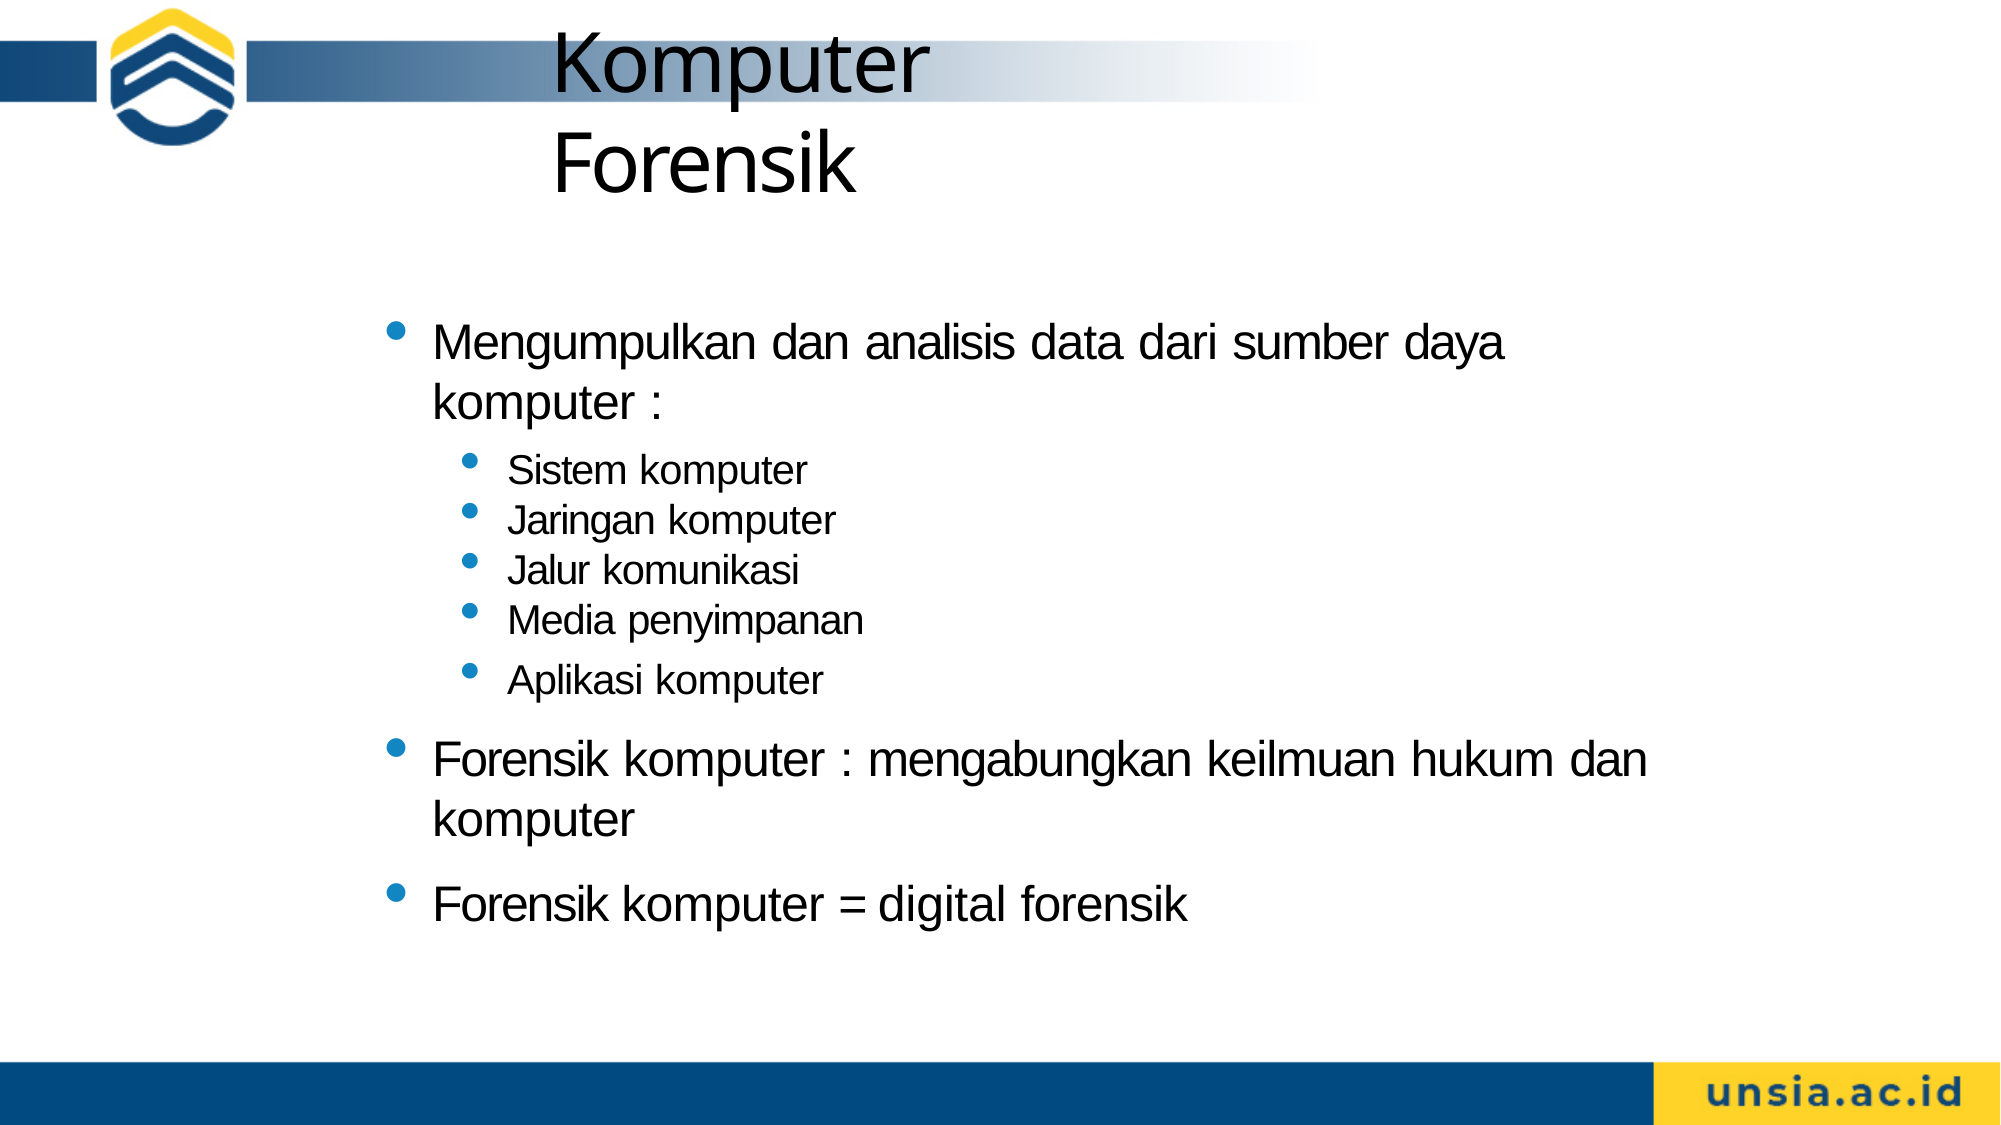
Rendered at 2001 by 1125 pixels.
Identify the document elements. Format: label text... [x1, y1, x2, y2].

text_box Mengumpulkan dan analisis data dari sumber daya komputer : Sistem komputer Jaringan komputer Jalur komunikasi Media penyimpanan Aplikasi komputer Forensik komputer : mengabungkan keilmuan hukum dan komputer Forensik komputer = digital forensik [382, 307, 1710, 932]
title Komputer Forensik [548, 7, 1211, 210]
picture [0, 0, 2001, 1125]
